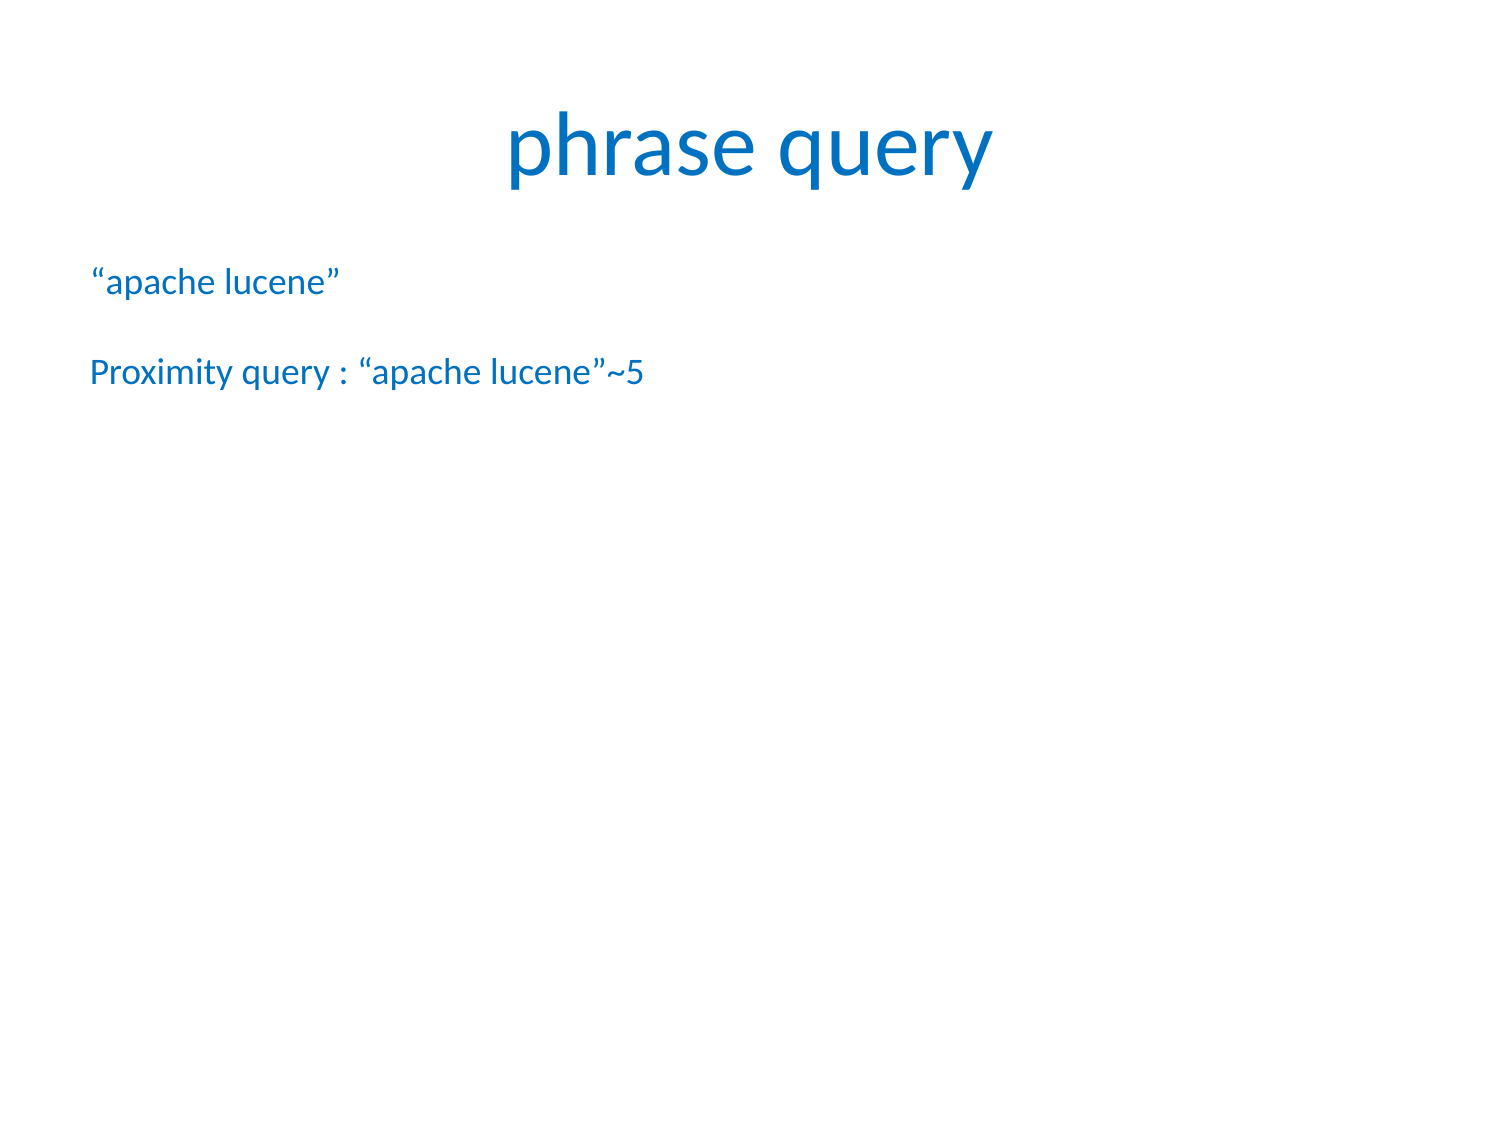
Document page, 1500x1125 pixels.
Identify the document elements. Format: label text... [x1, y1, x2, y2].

text_box “apache lucene” Proximity query : “apache lucene”~5 [75, 249, 1388, 400]
title phrase query [75, 45, 1425, 233]
